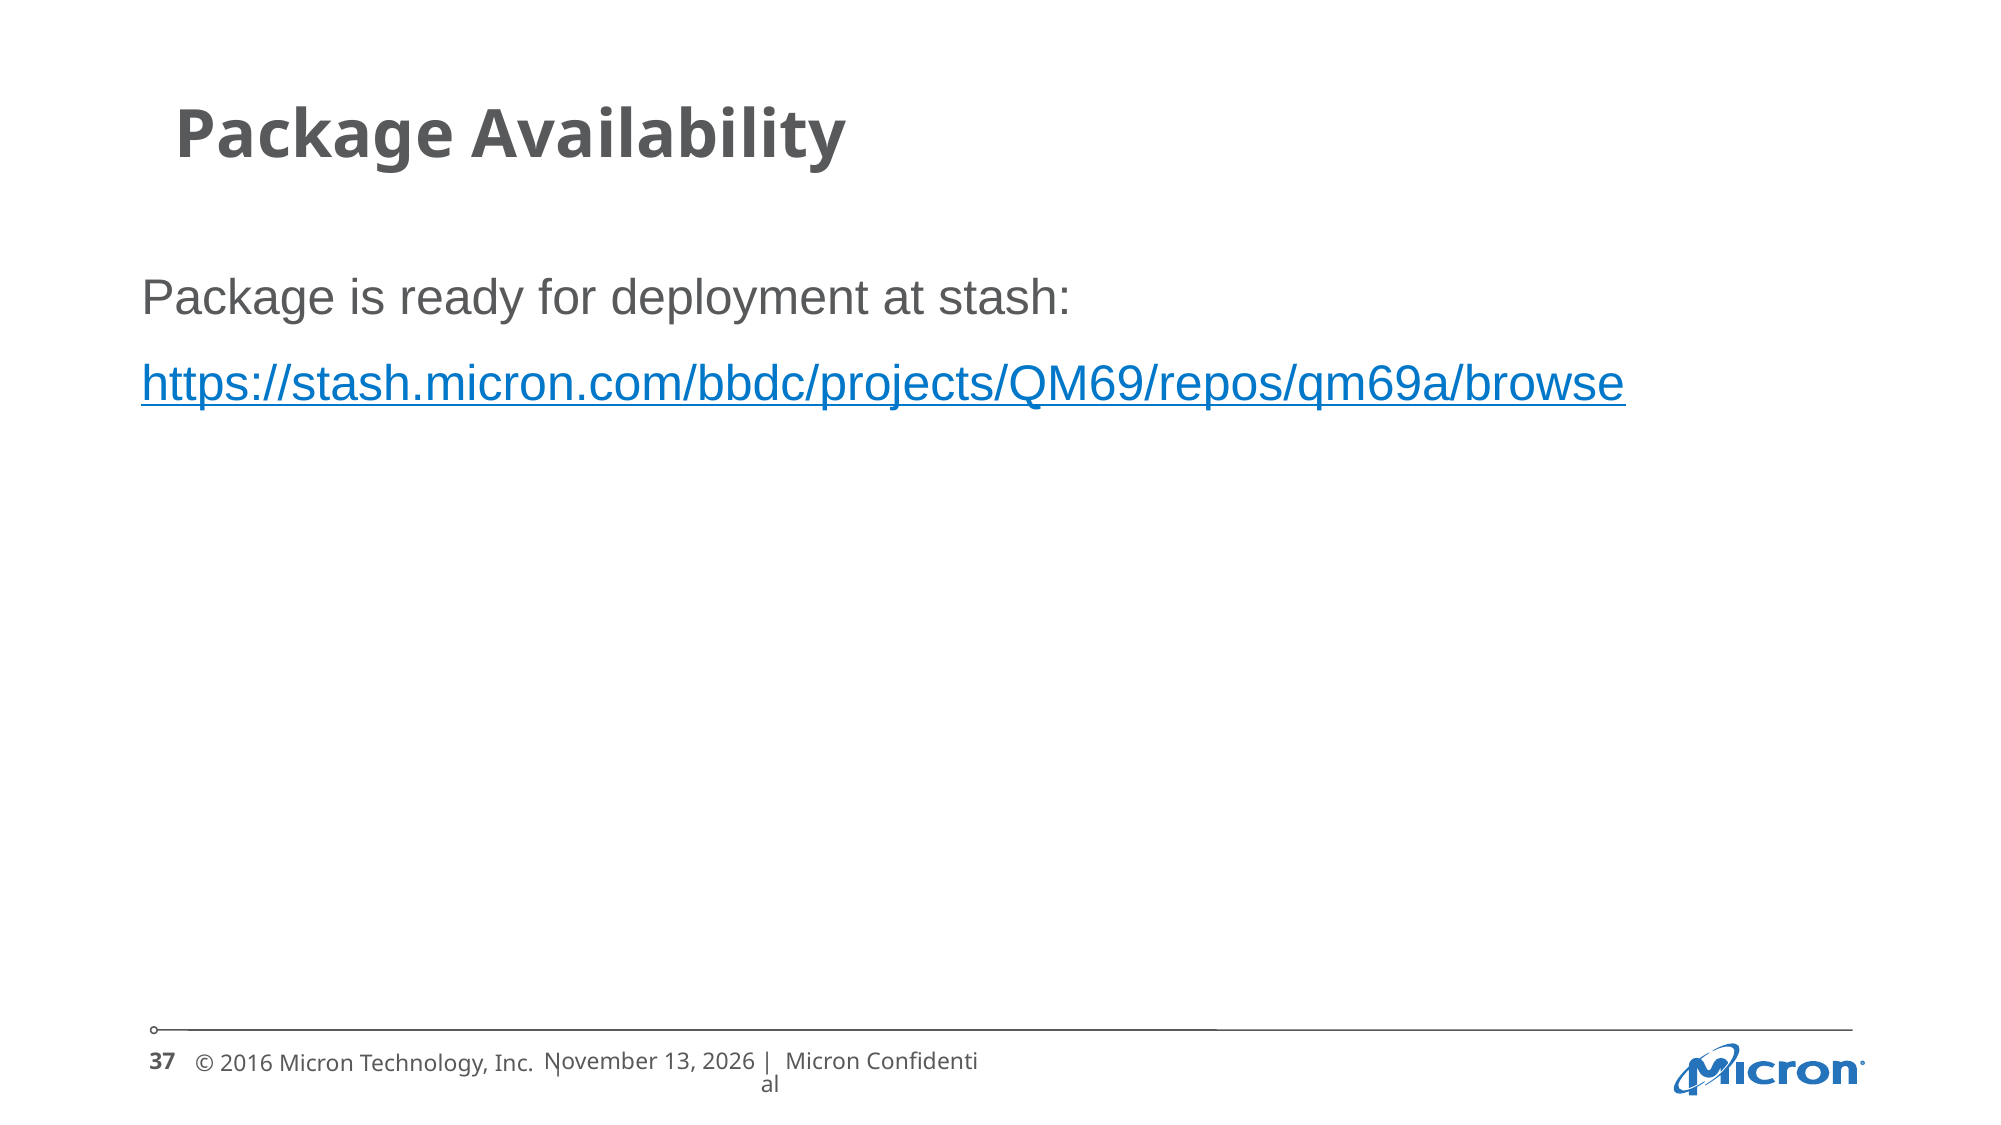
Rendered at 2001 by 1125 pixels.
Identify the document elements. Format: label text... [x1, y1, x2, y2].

text_box Package is ready for deployment at stash: https://stash.micron.com/bbdc/projects/QM69/repos/qm69a/browse [75, 256, 1878, 1053]
text_box Package Availability [175, 24, 1878, 178]
footer | Micron Confidential [760, 1053, 990, 1082]
slide_number 37 [149, 1053, 195, 1082]
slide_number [539, 1053, 760, 1082]
